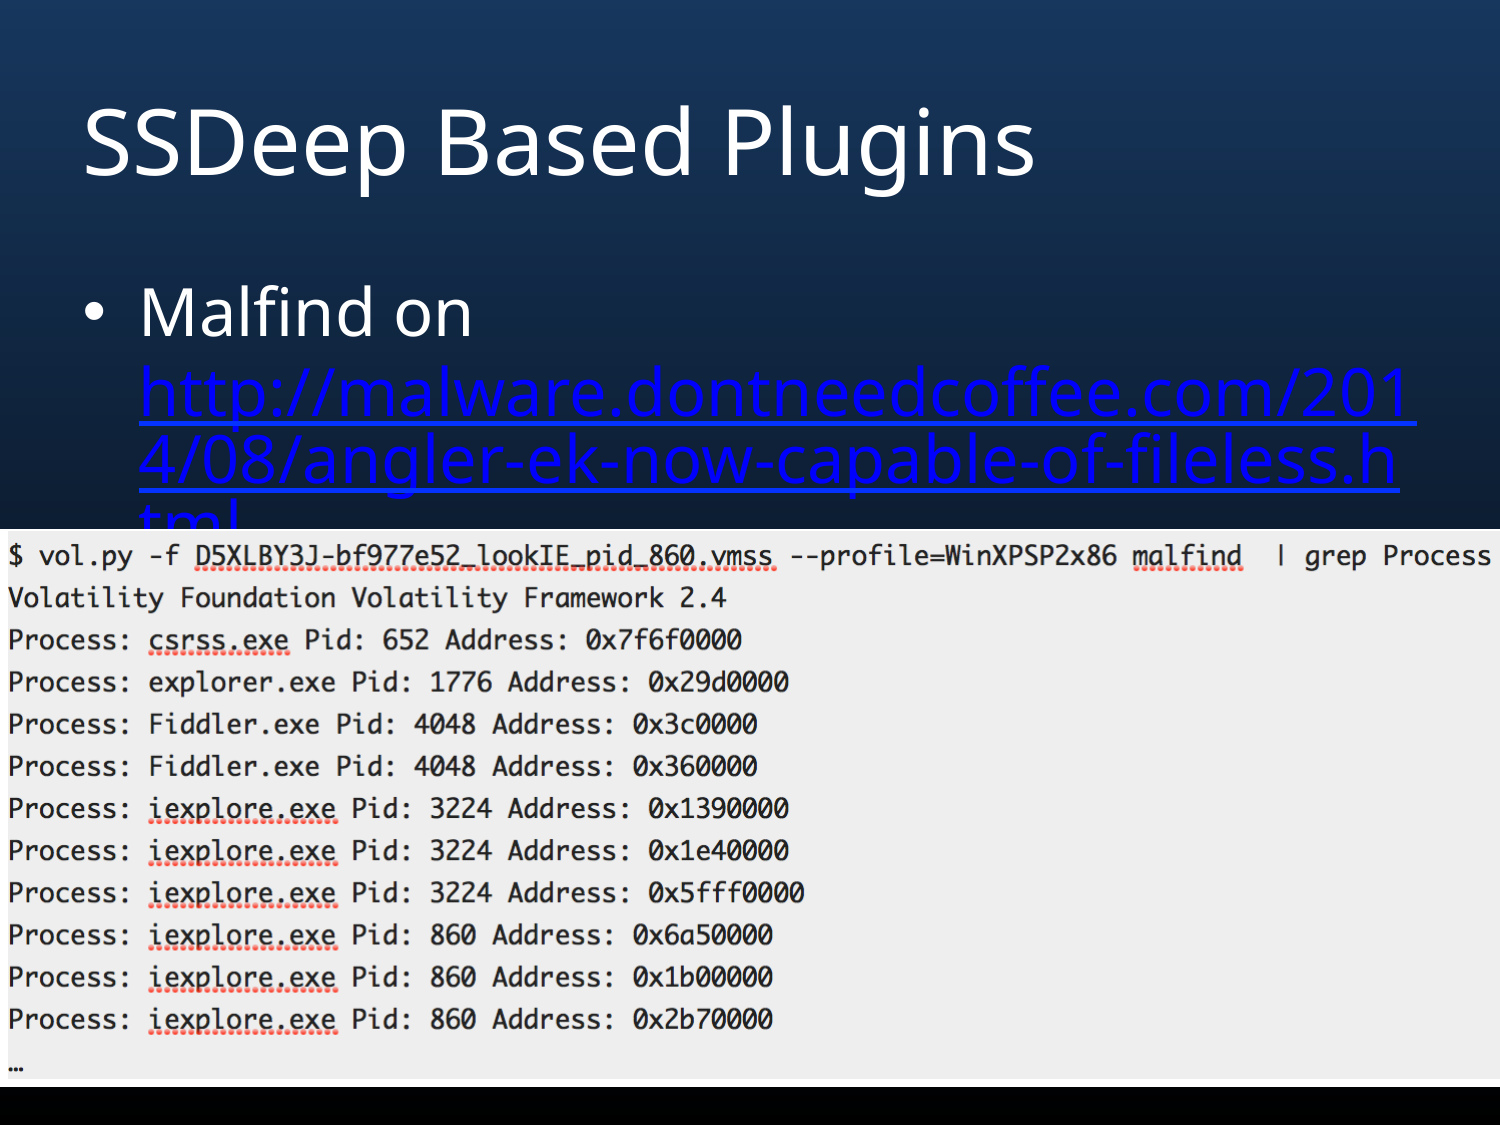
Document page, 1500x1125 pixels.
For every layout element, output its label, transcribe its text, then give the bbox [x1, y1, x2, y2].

picture [0, 529, 1500, 1087]
list Malfind on http://malware.dontneedcoffee.com/2014/08/angler-ek-now-capable-of-fileless.html [74, 261, 1426, 522]
title SSDeep Based Plugins [74, 44, 1426, 234]
